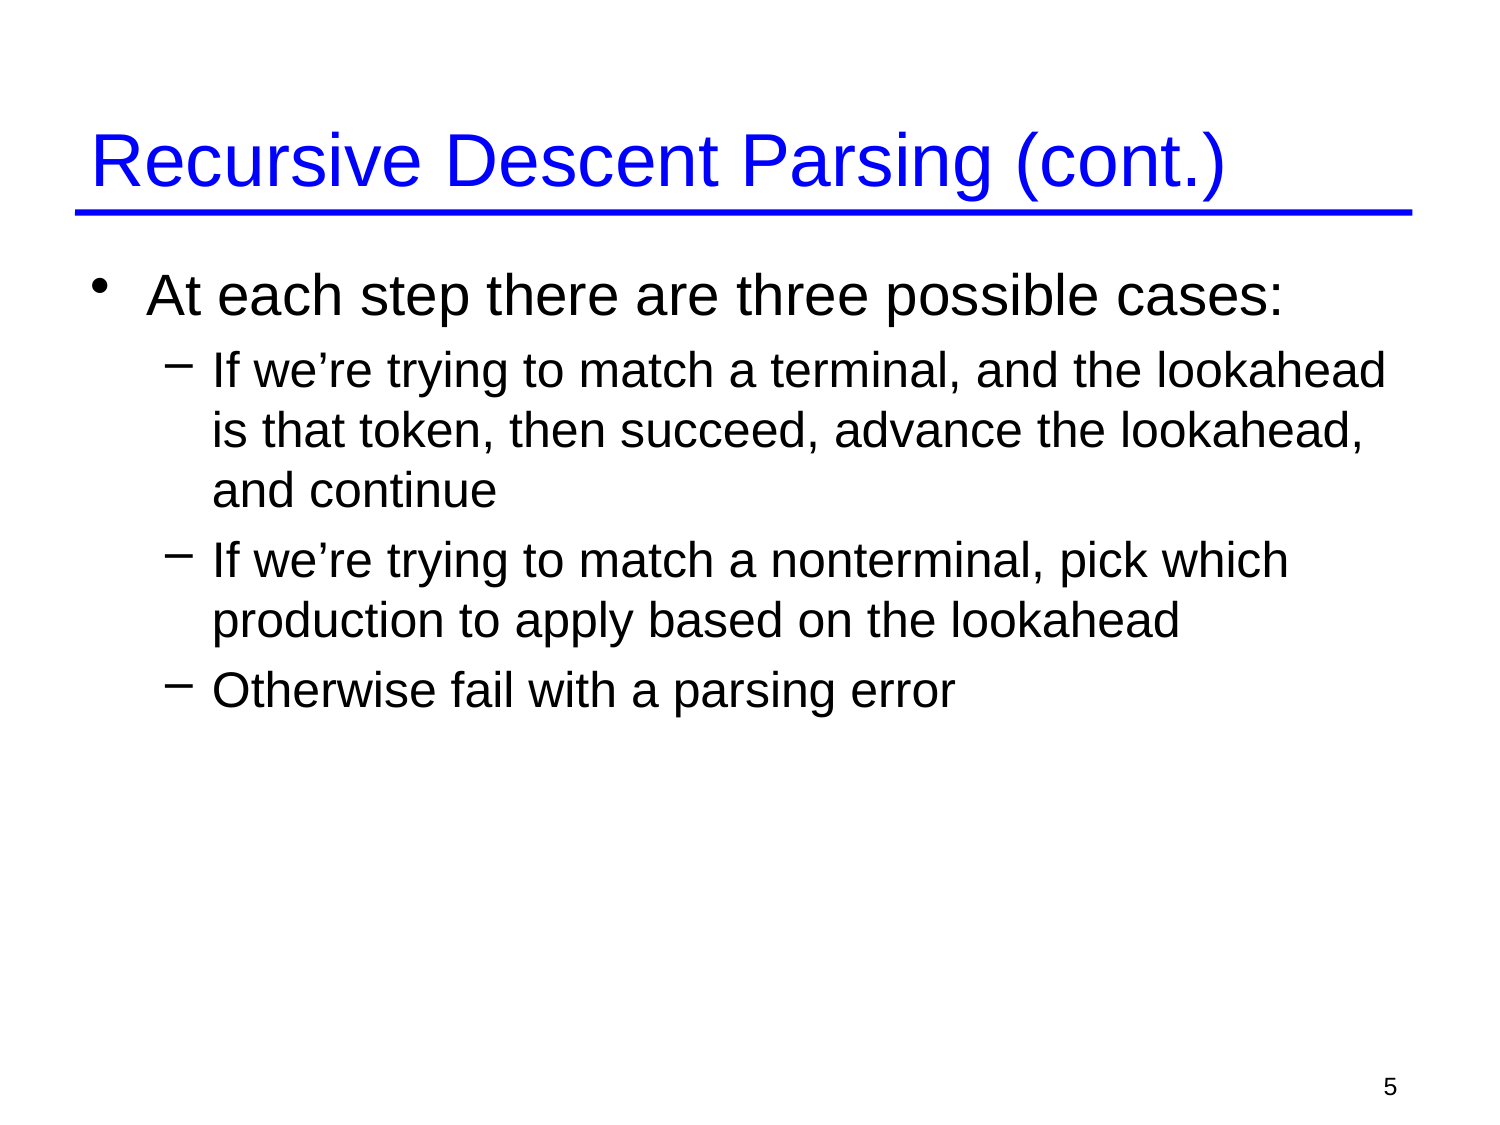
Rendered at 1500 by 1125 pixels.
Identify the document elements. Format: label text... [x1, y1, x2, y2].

title Recursive Descent Parsing (cont.) [74, 99, 1413, 213]
list At each step there are three possible cases: If we’re trying to match a terminal, and the lookahead is that token, then succeed, advance the lookahead, and continue If we’re trying to match a nonterminal, pick which production to apply based on the lookahead Otherwise fail with a parsing error [74, 249, 1413, 1051]
slide_number 5 [1099, 1062, 1413, 1101]
